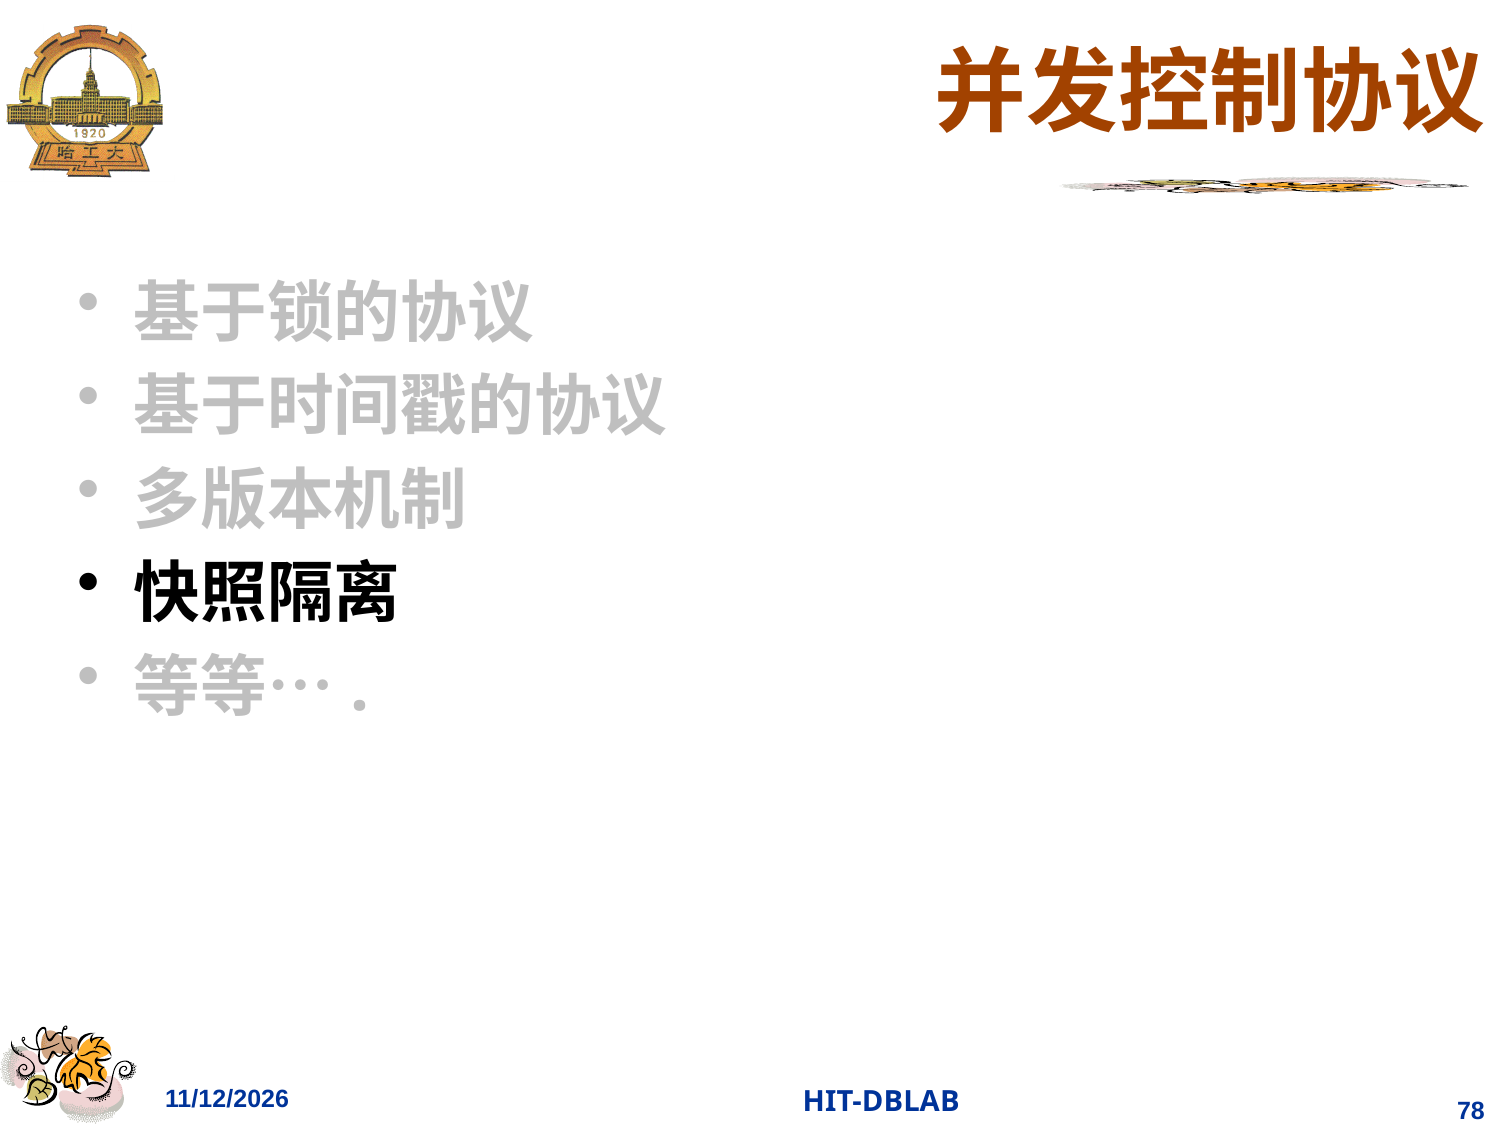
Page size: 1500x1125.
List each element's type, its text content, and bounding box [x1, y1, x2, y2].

picture [0, 24, 175, 182]
list 基于锁的协议 基于时间戳的协议 多版本机制 快照隔离 等等…. [62, 262, 1413, 1006]
footer HIT-DBLAB [524, 1074, 1238, 1125]
title 并发控制协议 [162, 0, 1500, 176]
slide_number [149, 1074, 413, 1125]
slide_number 78 [1437, 1087, 1500, 1125]
